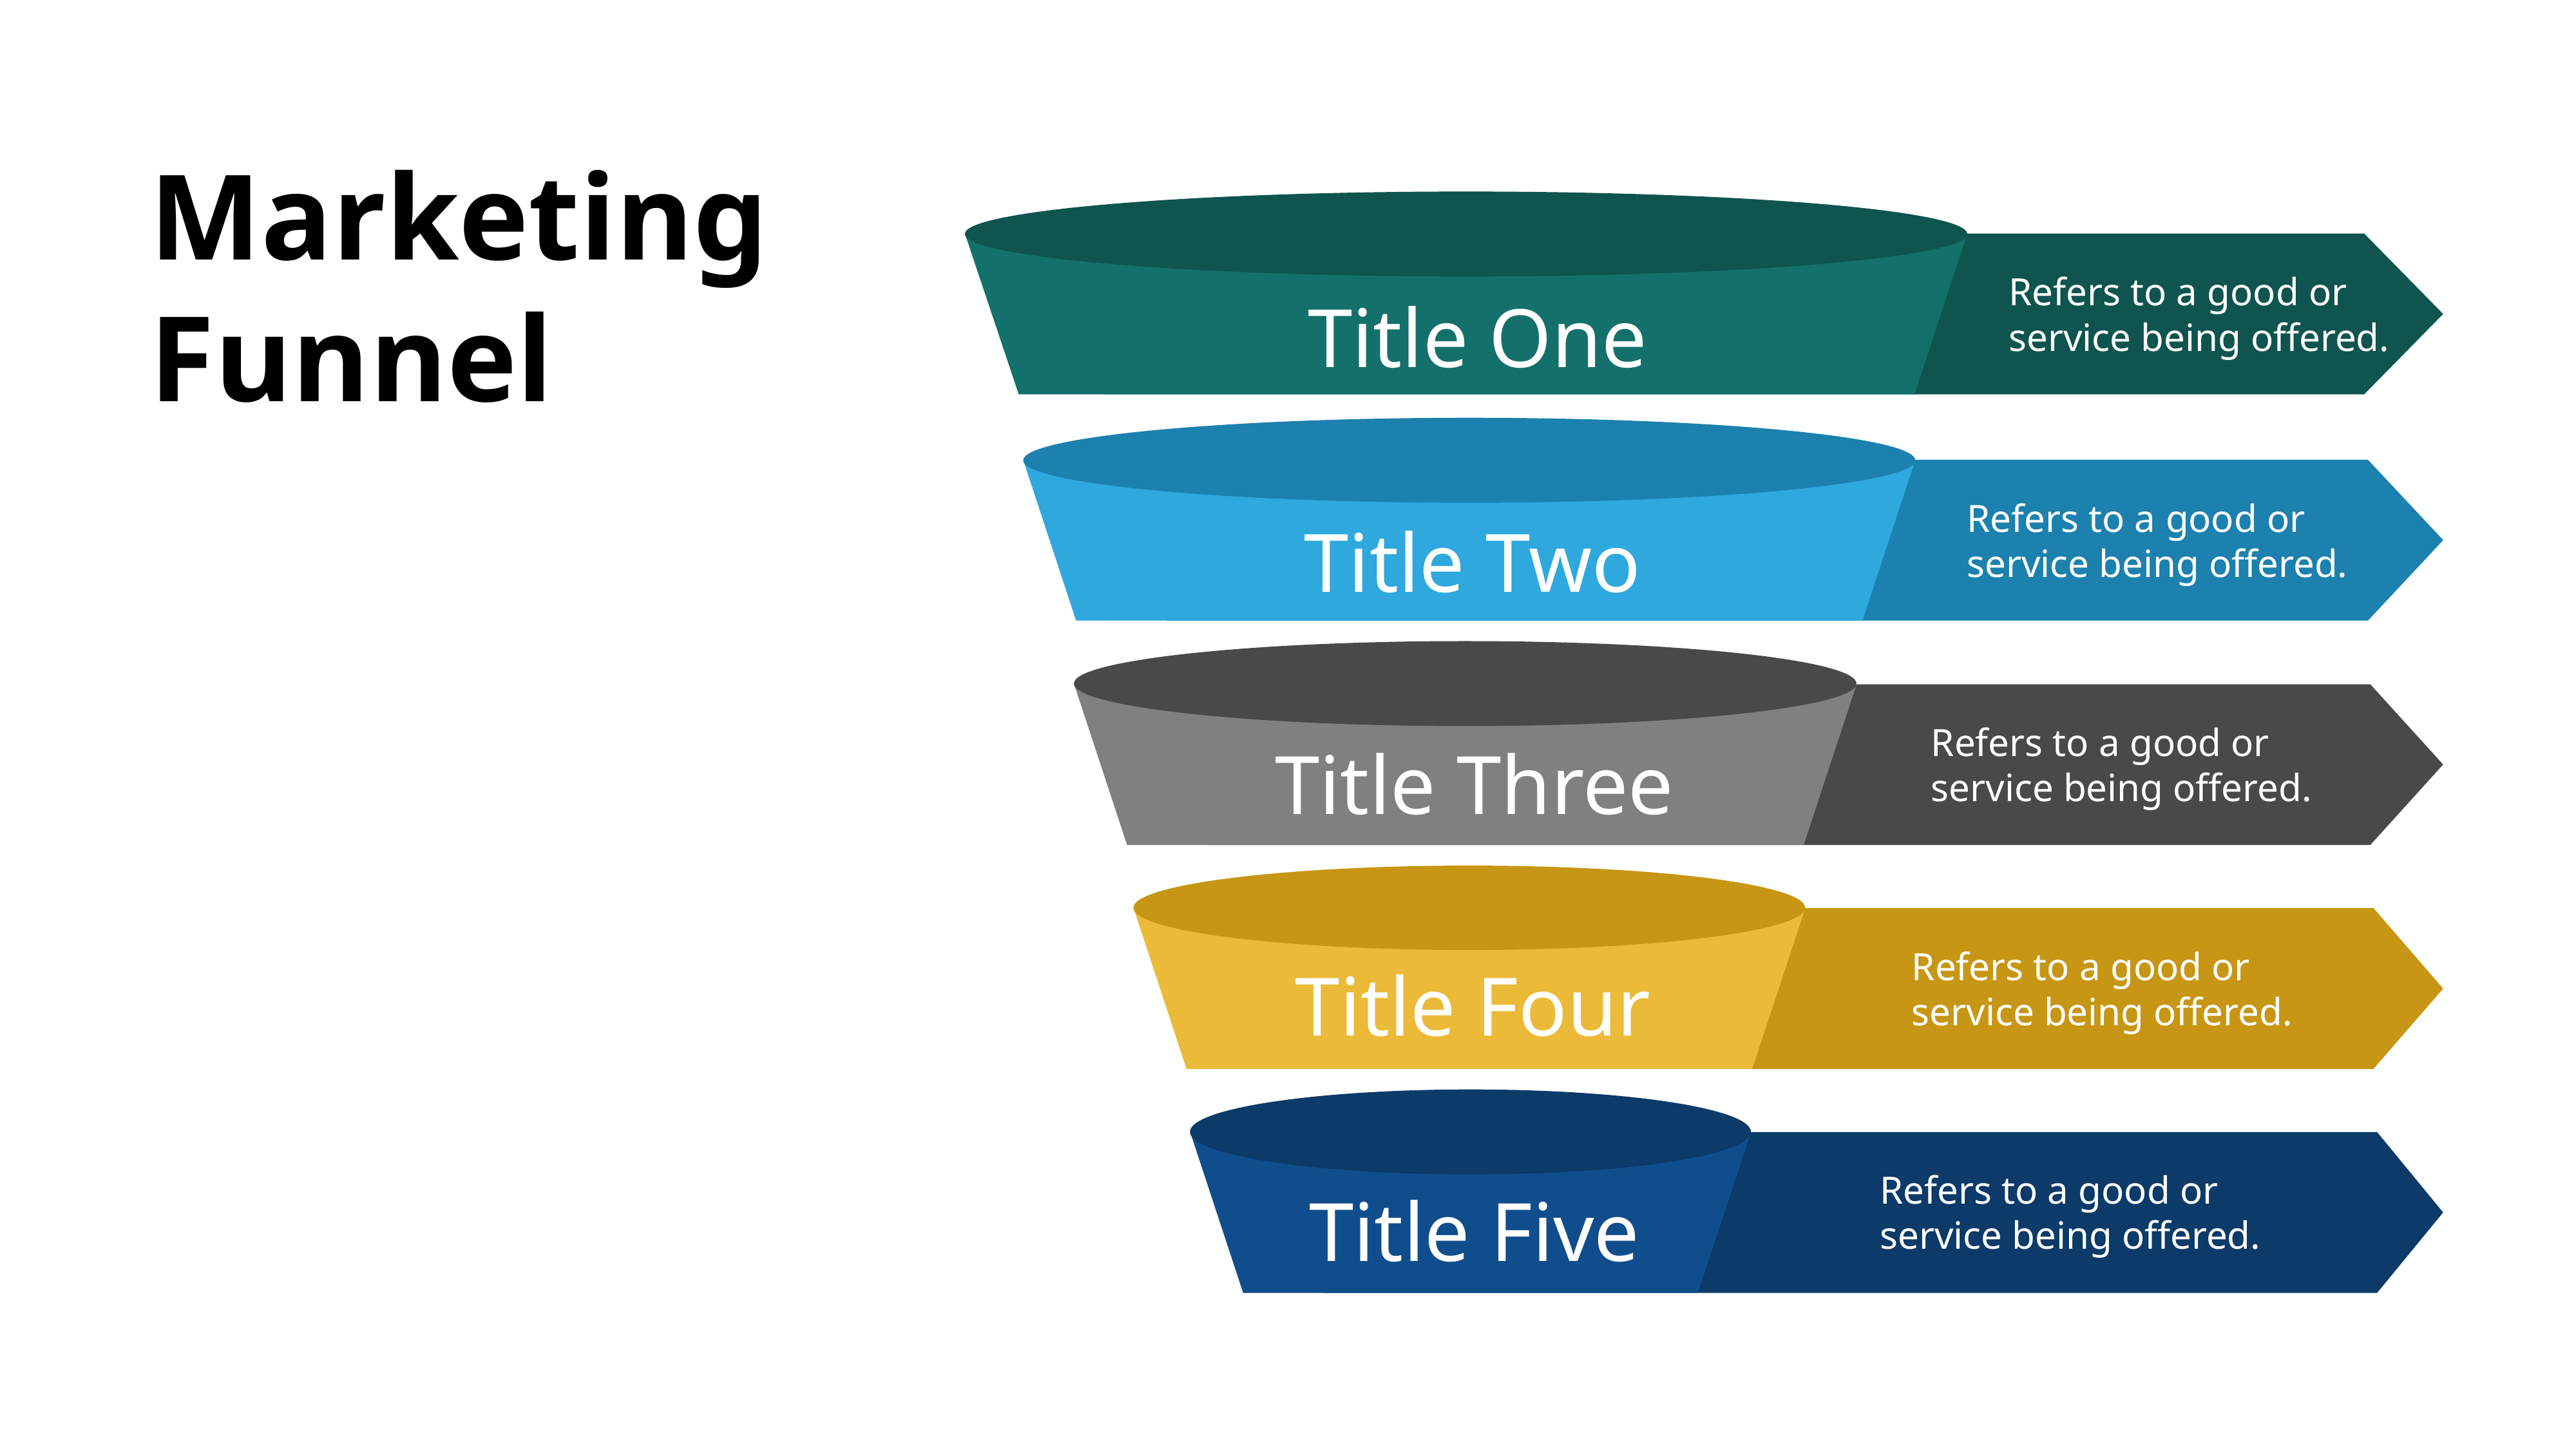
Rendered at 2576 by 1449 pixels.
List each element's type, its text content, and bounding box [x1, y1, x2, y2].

text_box [964, 191, 1968, 277]
text_box [1804, 684, 2443, 846]
text_box Refers to a good or service being offered. [1922, 714, 2322, 814]
text_box [1699, 1132, 2443, 1293]
text_box Title One [1298, 281, 1657, 388]
text_box [1863, 459, 2443, 621]
text_box Title Two [1294, 507, 1651, 613]
text_box [1074, 687, 1856, 846]
text_box [1190, 1089, 1751, 1175]
text_box Refers to a good or service being offered. [1902, 938, 2302, 1038]
text_box [1024, 464, 1914, 621]
text_box [1915, 233, 2395, 395]
text_box [2399, 269, 2443, 359]
text_box Title Four [1285, 951, 1661, 1057]
text_box Refers to a good or service being offered. [1870, 1162, 2271, 1262]
text_box Title Three [1265, 729, 1684, 835]
text_box [1074, 641, 1857, 726]
text_box [1192, 1137, 1750, 1293]
text_box Refers to a good or service being offered. [1999, 263, 2399, 363]
text_box [1133, 866, 1806, 951]
text_box [966, 237, 1967, 395]
text_box Title Five [1299, 1176, 1650, 1283]
text_box Marketing Funnel [140, 137, 778, 430]
text_box [1135, 912, 1804, 1069]
text_box [1753, 908, 2443, 1069]
text_box Refers to a good or service being offered. [1957, 489, 2357, 590]
text_box [1023, 417, 1916, 503]
